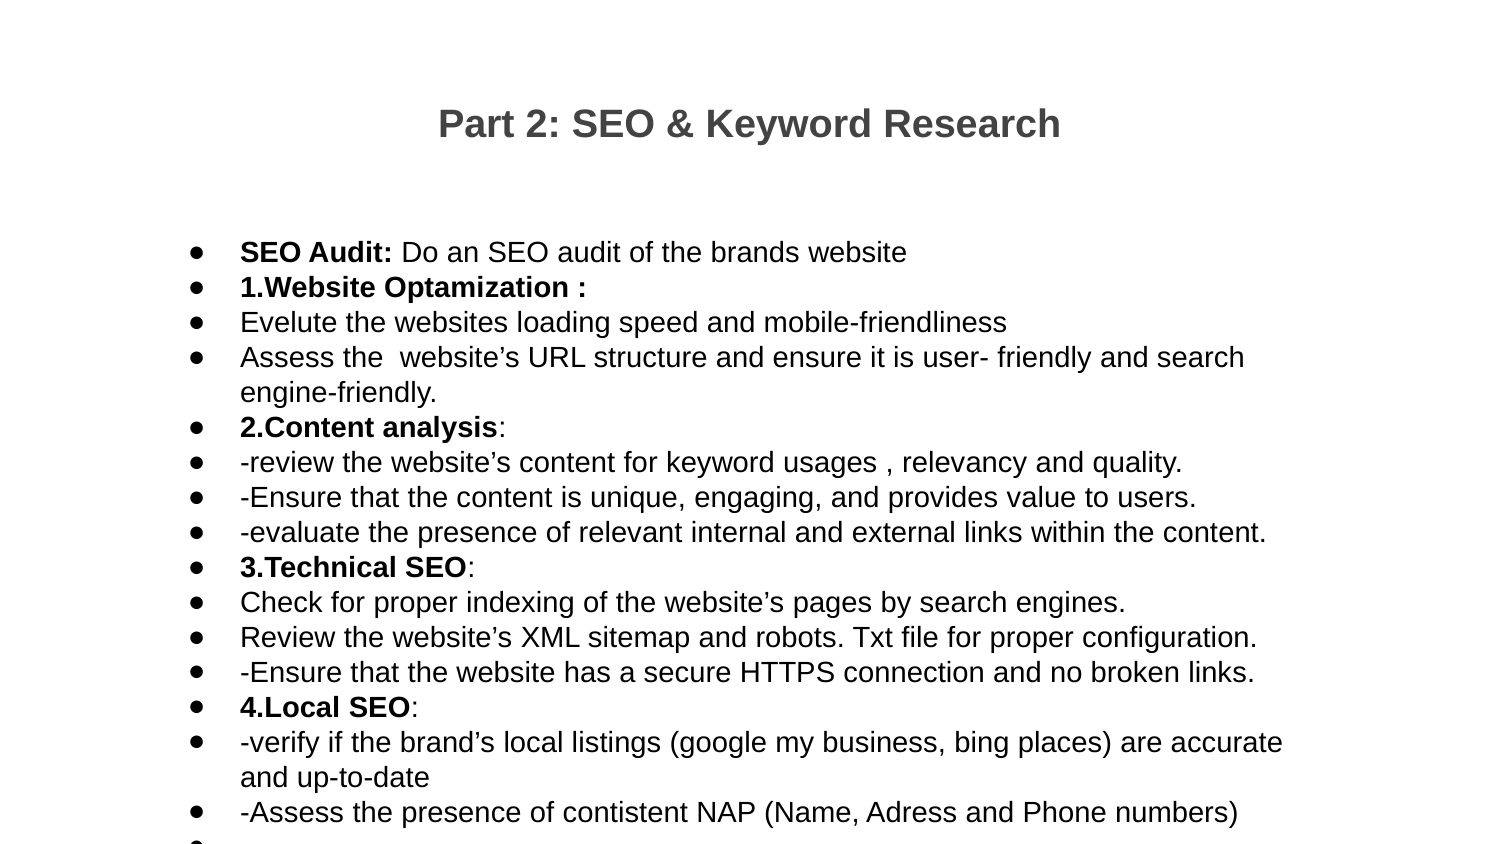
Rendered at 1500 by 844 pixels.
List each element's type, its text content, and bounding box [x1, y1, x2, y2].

text_box Part 2: SEO & Keyword Research [125, 76, 1375, 161]
text_box SEO Audit: Do an SEO audit of the brands website 1.Website Optamization : Evelute the websites loading speed and mobile-friendliness Assess the website’s URL structure and ensure it is user- friendly and search engine-friendly. 2.Content analysis: -review the website’s content for keyword usages , relevancy and quality. -Ensure that the content is unique, engaging, and provides value to users. -evaluate the presence of relevant internal and external links within the content. 3.Technical SEO: Check for proper indexing of the website’s pages by search engines. Review the website’s XML sitemap and robots. Txt file for proper configuration. -Ensure that the website has a secure HTTPS connection and no broken links. 4.Local SEO: -verify if the brand’s local listings (google my business, bing places) are accurate and up-to-date -Assess the presence of contistent NAP (Name, Adress and Phone numbers) . [150, 218, 1350, 844]
